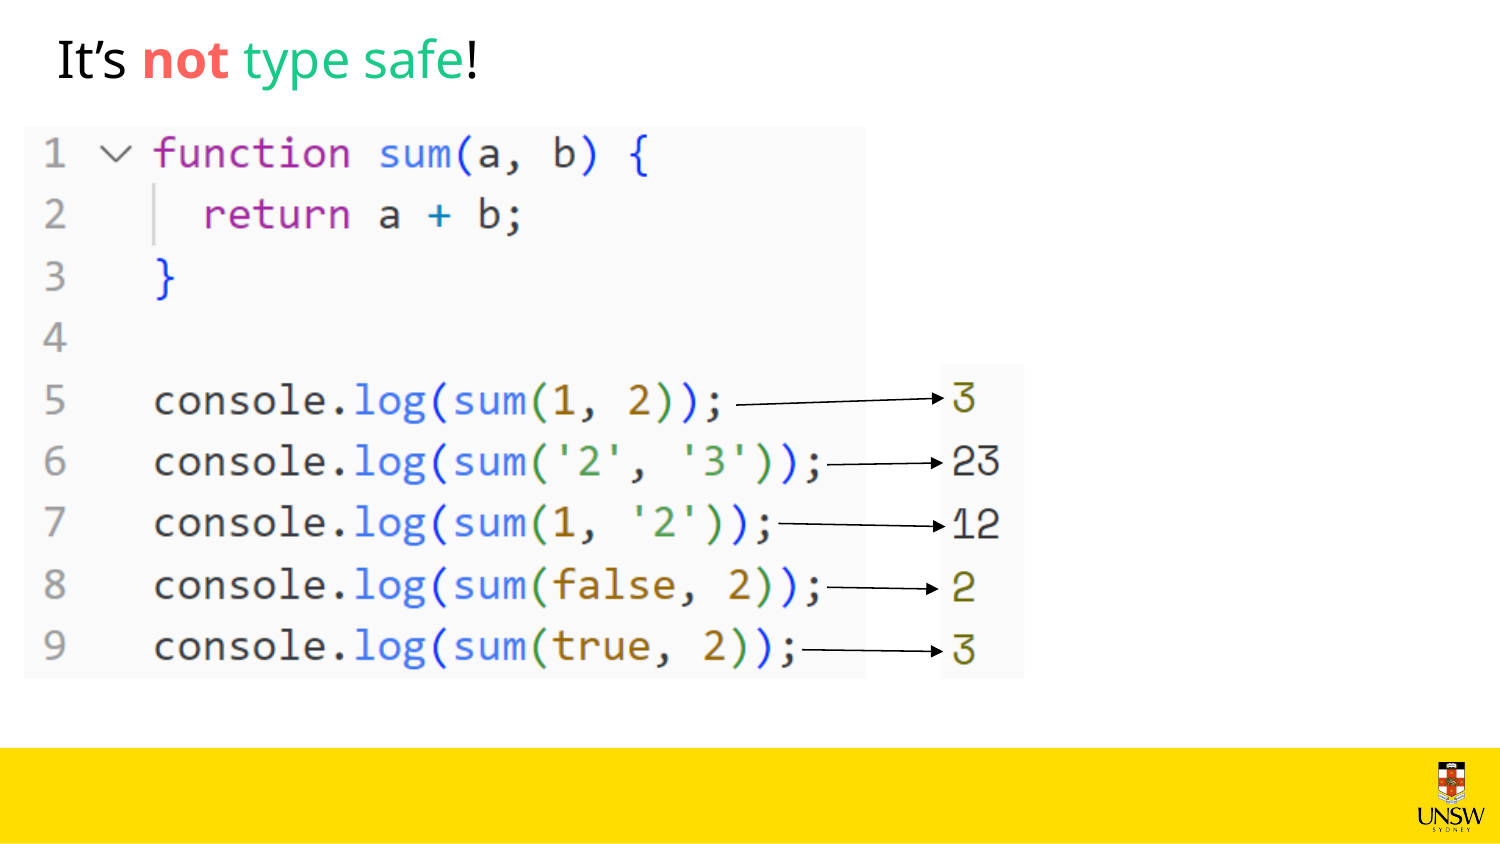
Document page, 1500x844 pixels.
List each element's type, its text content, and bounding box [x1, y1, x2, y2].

picture [940, 364, 1025, 680]
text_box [778, 523, 946, 527]
text_box It’s not type safe! [42, 11, 990, 104]
picture [24, 126, 866, 680]
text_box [735, 397, 945, 406]
picture [1418, 762, 1485, 832]
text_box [826, 462, 944, 466]
